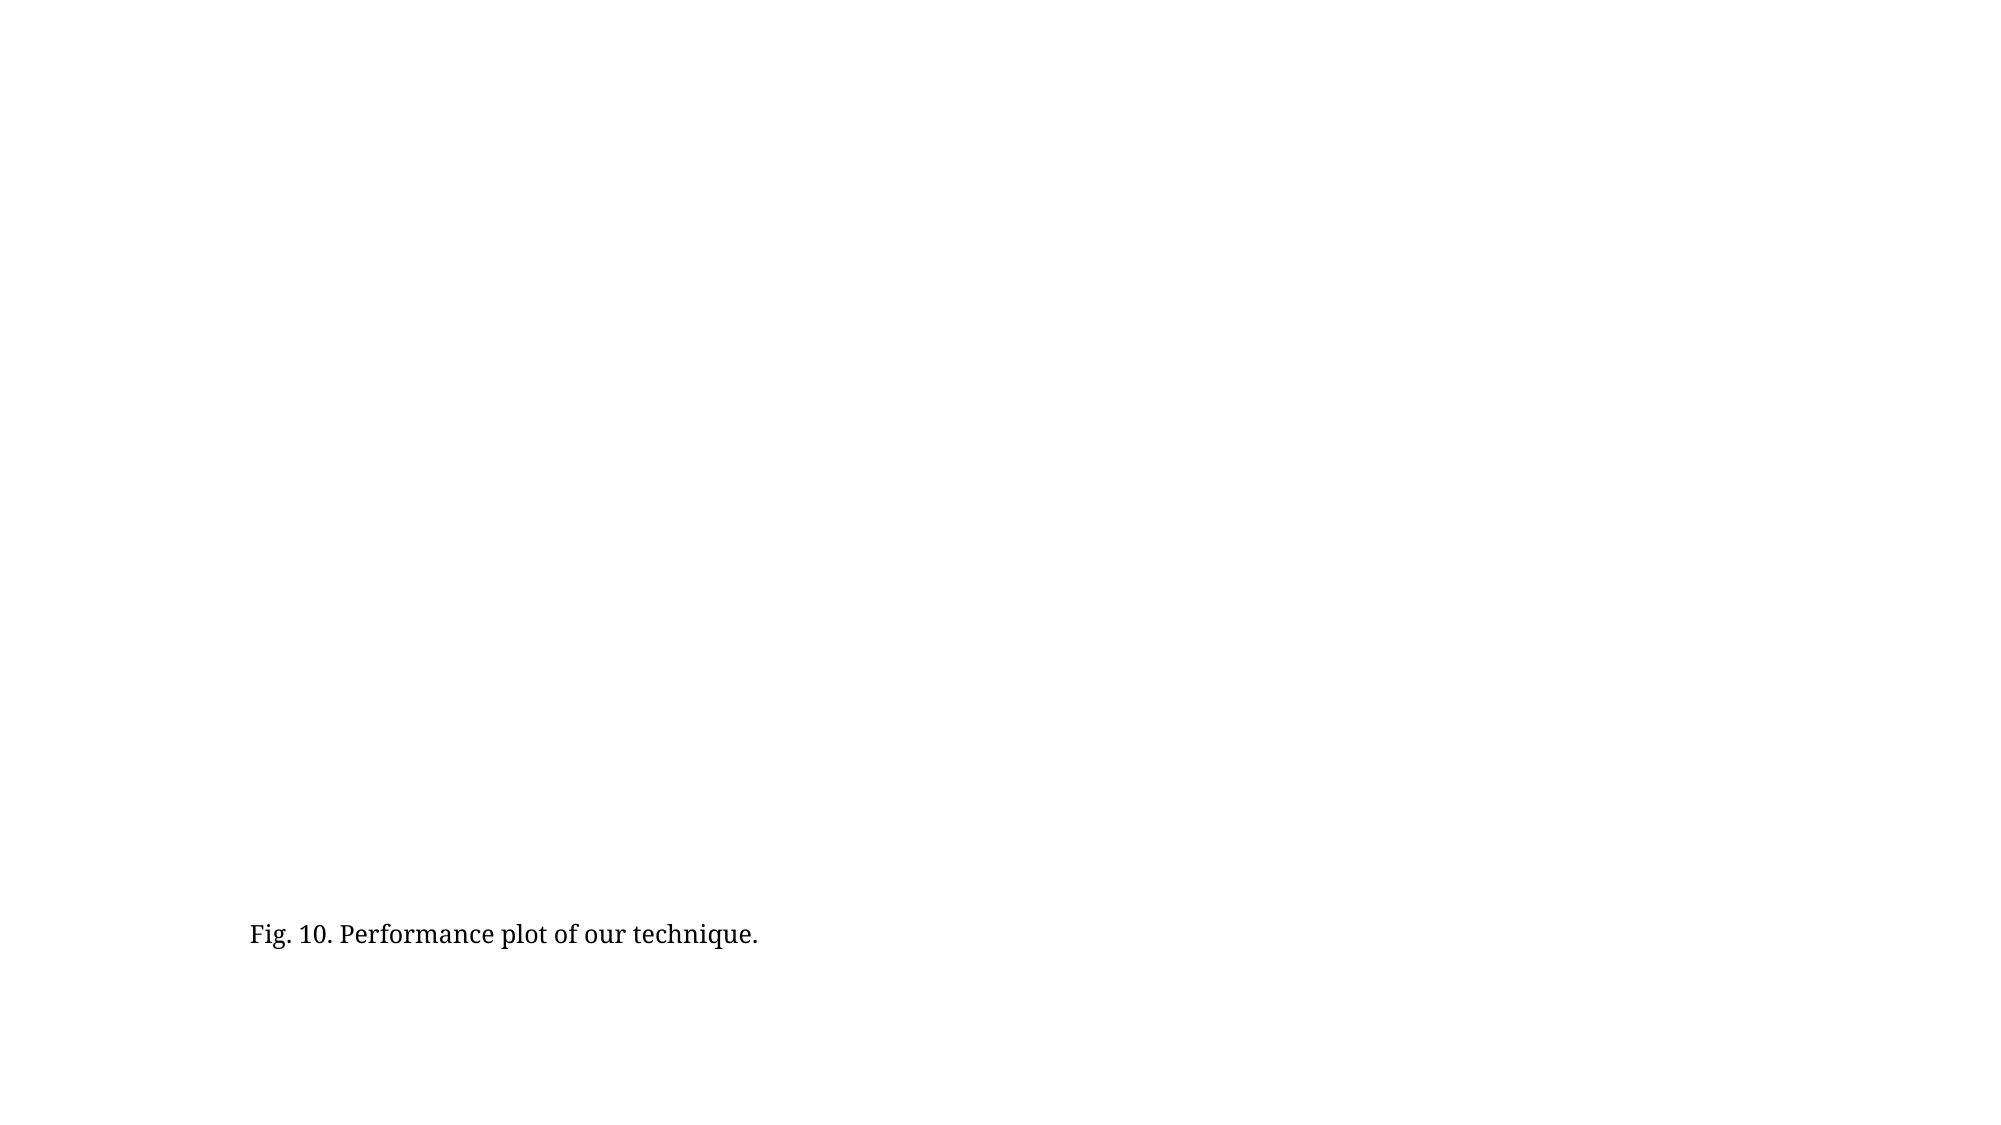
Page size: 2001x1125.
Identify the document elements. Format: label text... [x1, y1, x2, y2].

text_box Fig. 10. Performance plot of our technique. [249, 912, 1750, 950]
